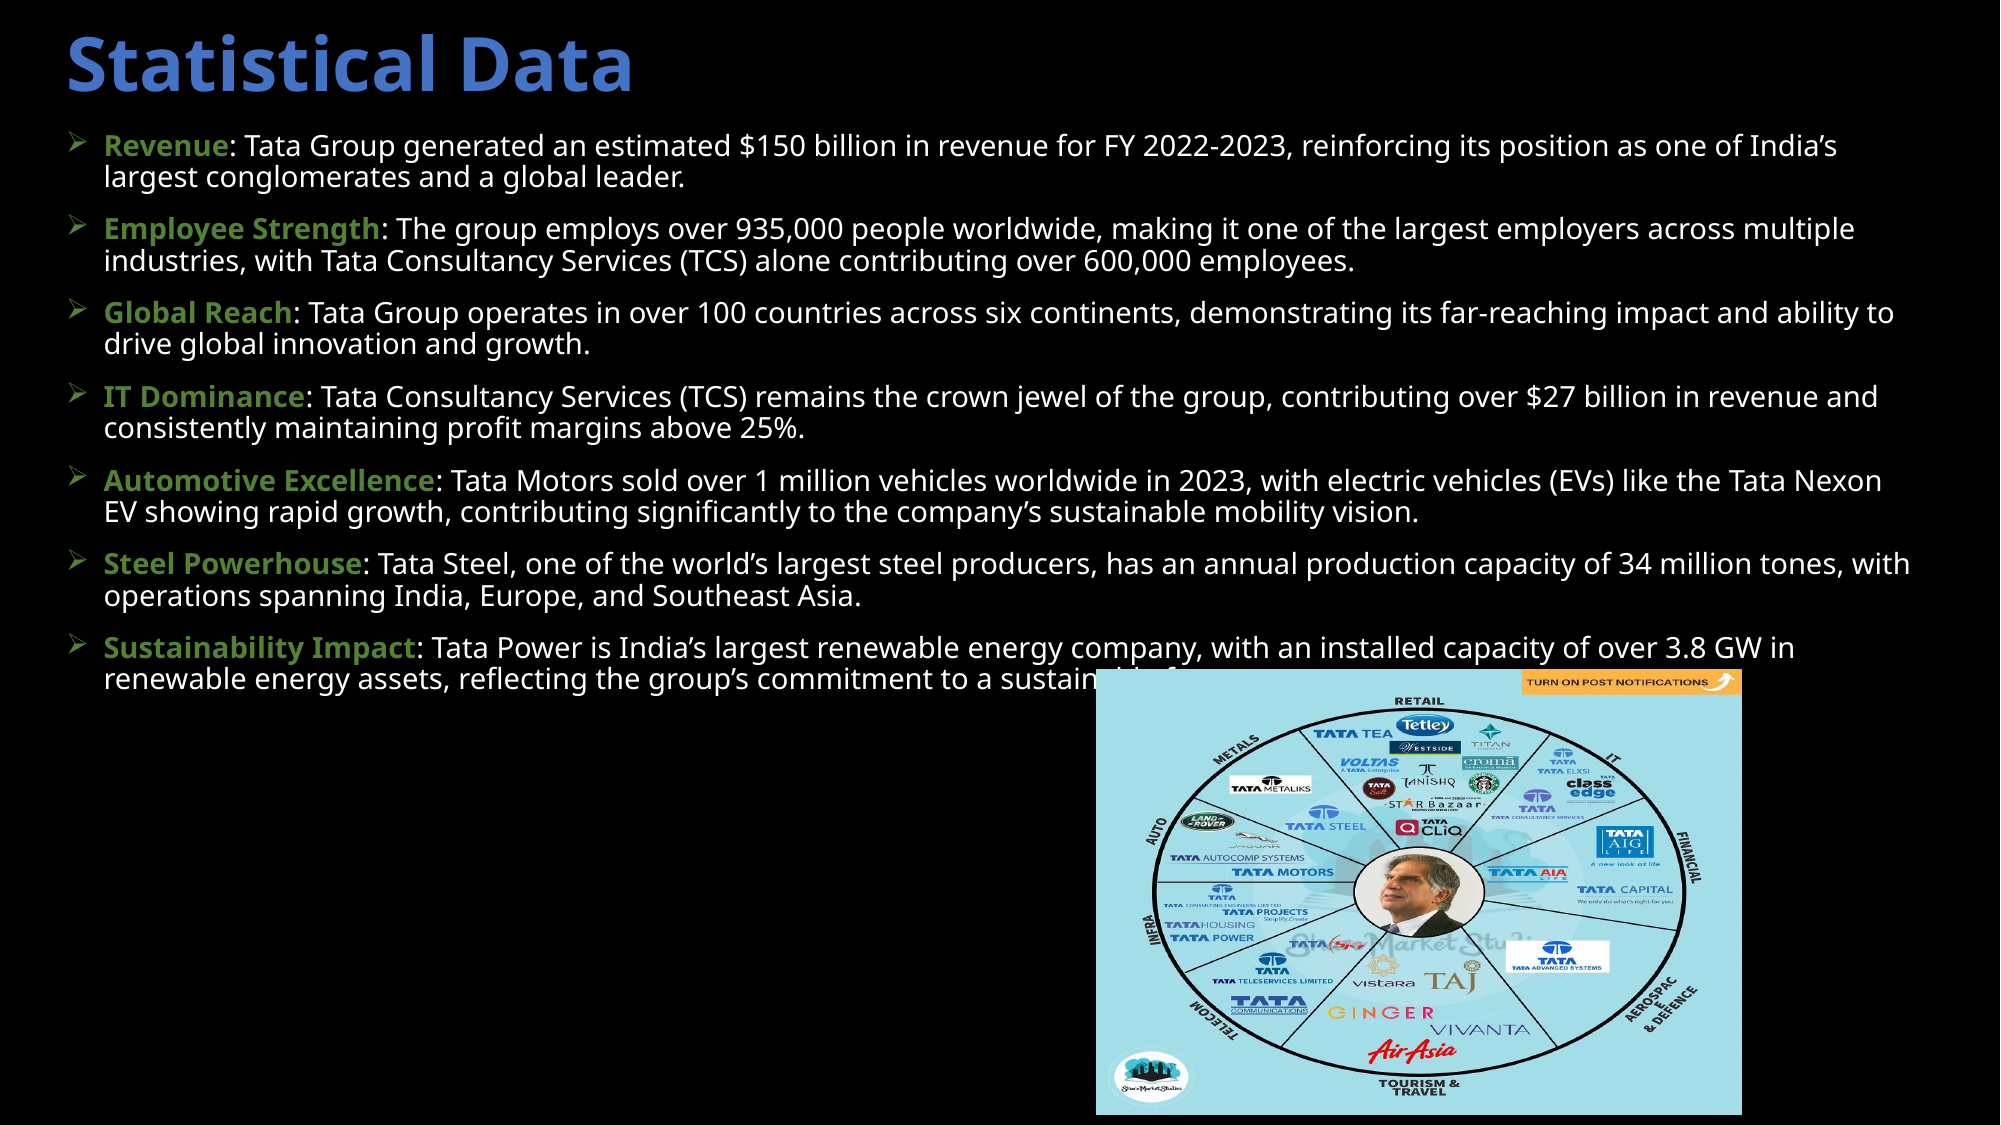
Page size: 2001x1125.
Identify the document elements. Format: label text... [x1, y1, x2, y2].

title Statistical Data [51, 10, 1863, 123]
picture [1096, 669, 1742, 1115]
list Revenue: Tata Group generated an estimated $150 billion in revenue for FY 2022-2023, reinforcing its position as one of India’s largest conglomerates and a global leader. Employee Strength: The group employs over 935,000 people worldwide, making it one of the largest employers across multiple industries, with Tata Consultancy Services (TCS) alone contributing over 600,000 employees. Global Reach: Tata Group operates in over 100 countries across six continents, demonstrating its far-reaching impact and ability to drive global innovation and growth. IT Dominance: Tata Consultancy Services (TCS) remains the crown jewel of the group, contributing over $27 billion in revenue and consistently maintaining profit margins above 25%. Automotive Excellence: Tata Motors sold over 1 million vehicles worldwide in 2023, with electric vehicles (EVs) like the Tata Nexon EV showing rapid growth, contributing significantly to the company’s sustainable mobility vision. Steel Powerhouse: Tata Steel, one of the world’s largest steel producers, has an annual production capacity of 34 million tones, with operations spanning India, Europe, and Southeast Asia. Sustainability Impact: Tata Power is India’s largest renewable energy company, with an installed capacity of over 3.8 GW in renewable energy assets, reflecting the group’s commitment to a sustainable future. [51, 123, 1937, 1081]
